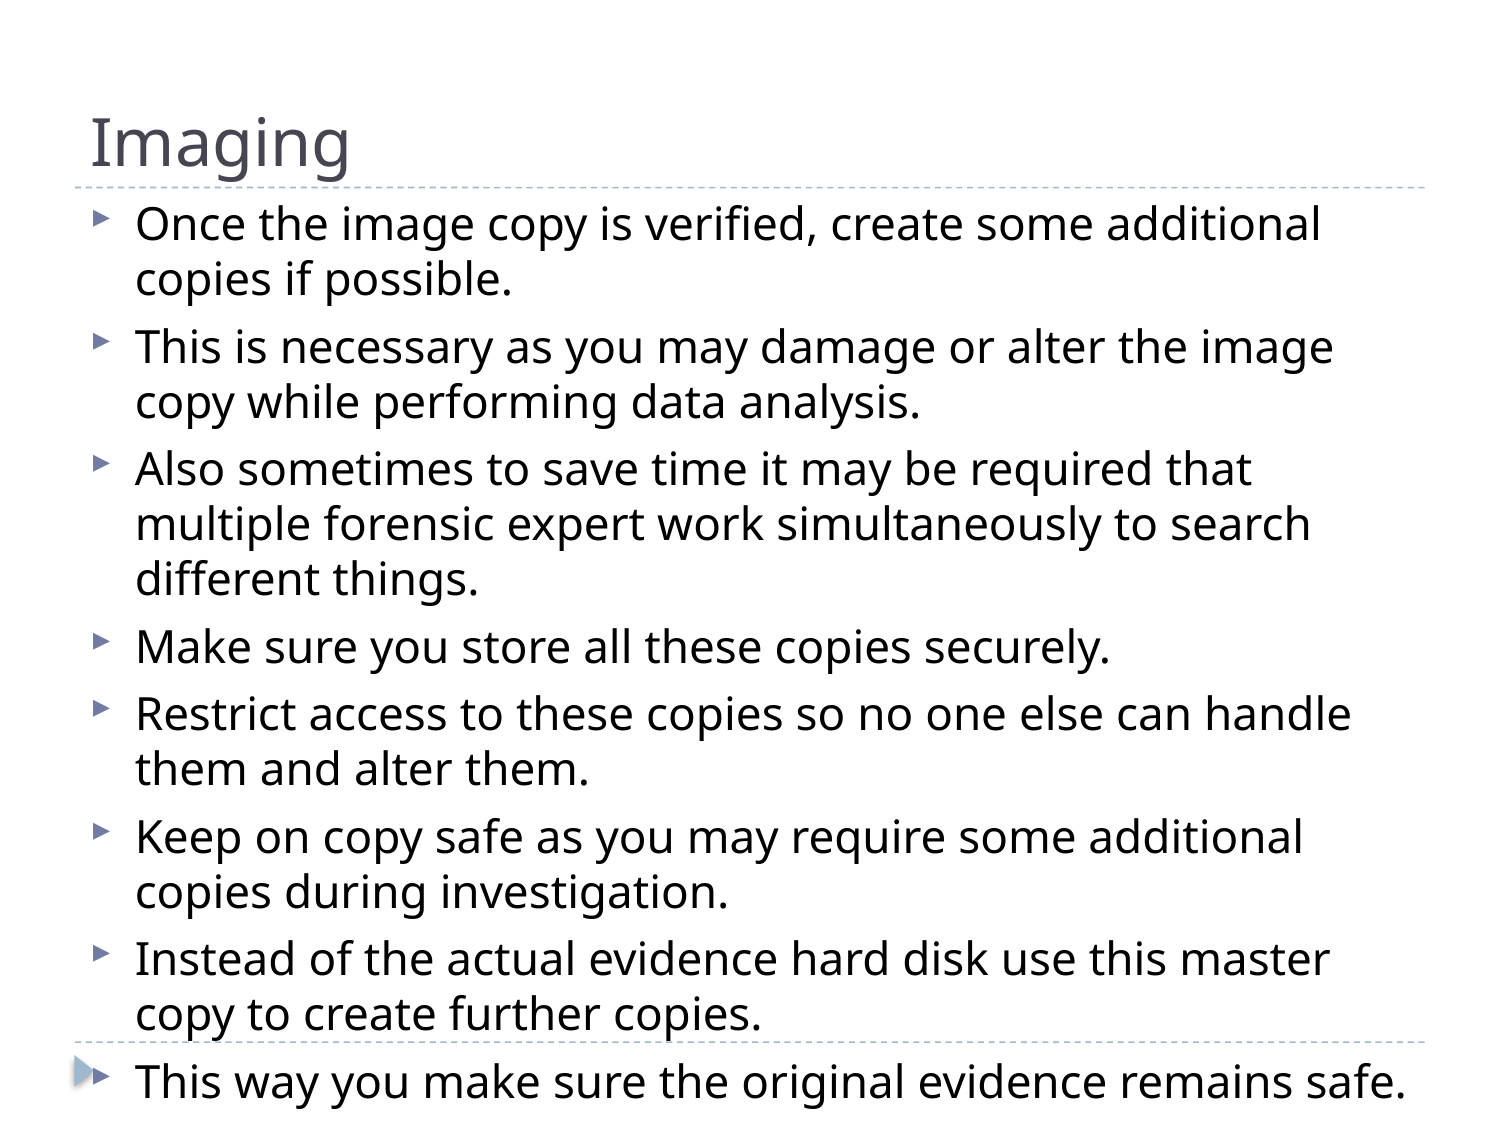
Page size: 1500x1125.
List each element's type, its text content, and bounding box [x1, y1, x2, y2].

title Imaging [74, 24, 1426, 187]
list Once the image copy is verified, create some additional copies if possible. This is necessary as you may damage or alter the image copy while performing data analysis. Also sometimes to save time it may be required that multiple forensic expert work simultaneously to search different things. Make sure you store all these copies securely. Restrict access to these copies so no one else can handle them and alter them. Keep on copy safe as you may require some additional copies during investigation. Instead of the actual evidence hard disk use this master copy to create further copies. This way you make sure the original evidence remains safe. [74, 187, 1426, 1038]
